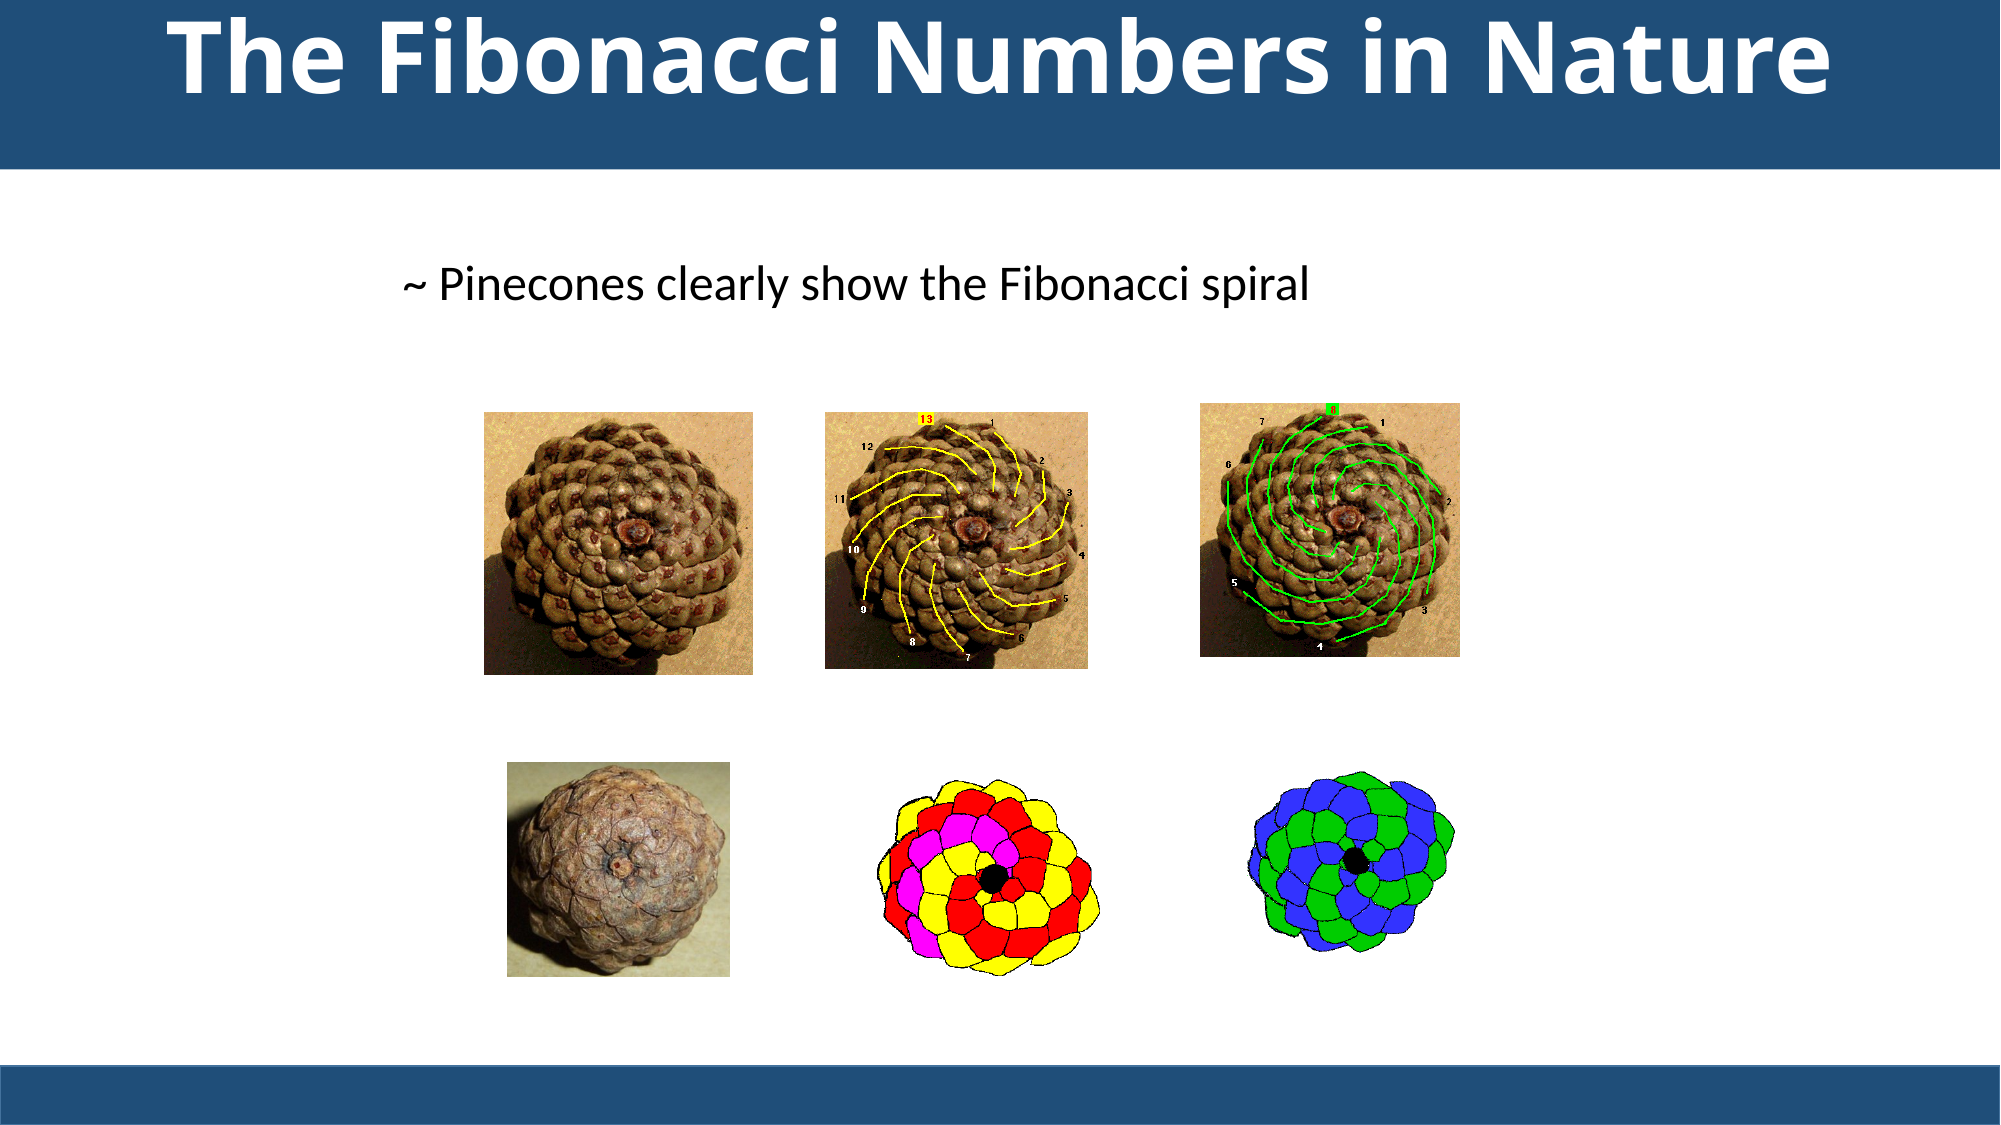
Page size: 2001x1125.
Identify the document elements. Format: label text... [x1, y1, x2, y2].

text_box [1674, 37, 1725, 88]
text_box The Fibonacci Numbers in Nature [0, 0, 2000, 170]
text_box [0, 1065, 2000, 1125]
picture [824, 412, 1088, 670]
picture [874, 762, 1106, 986]
picture [1200, 403, 1460, 657]
picture [1246, 762, 1460, 968]
picture [484, 412, 753, 675]
subtitle ~ Pinecones clearly show the Fibonacci spiral [387, 249, 1400, 338]
picture [507, 762, 730, 977]
